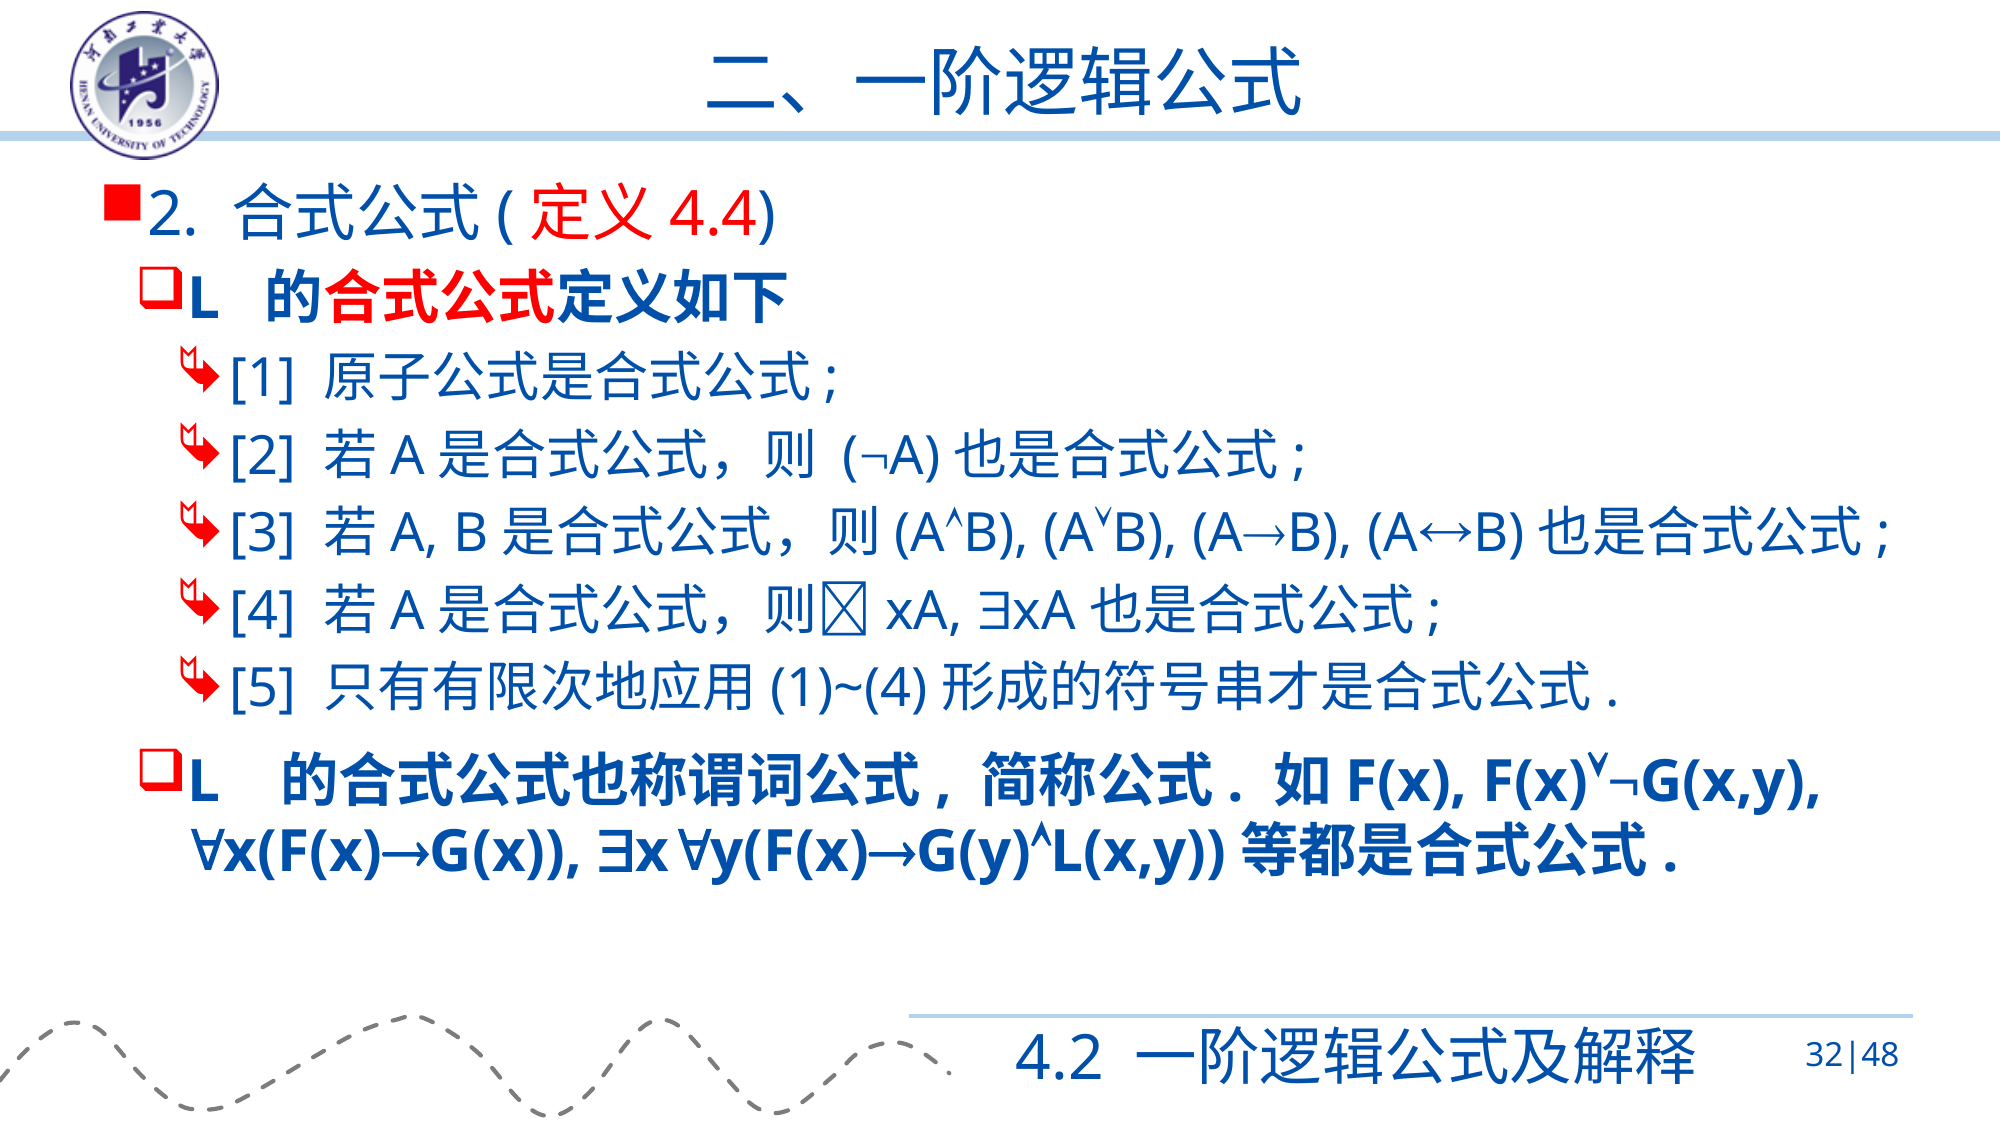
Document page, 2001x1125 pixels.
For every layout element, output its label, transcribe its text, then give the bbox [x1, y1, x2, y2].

list 4.2 一阶逻辑公式及解释 [826, 1009, 1713, 1101]
title 二、一阶逻辑公式 [236, 36, 1772, 134]
slide_number 32|48 [1756, 1025, 1915, 1086]
picture [70, 11, 219, 160]
list 2. 合式公式(定义4.4) L 的合式公式定义如下 [1] 原子公式是合式公式; [2] 若A是合式公式，则 (¬A)也是合式公式; [3] 若A, B是合式公式，则(AB), (AB), (AB), (AB)也是合式公式; [4] 若A是合式公式，则xA, xA也是合式公式; [5] 只有有限次地应用(1)~(4)形成的符号串才是合式公式. L 的合式公式也称谓词公式, 简称公式. 如F(x), F(x)¬G(x,y), x(F(x)G(x)), xy(F(x)G(y)L(x,y))等都是合式公式. [84, 165, 1916, 898]
